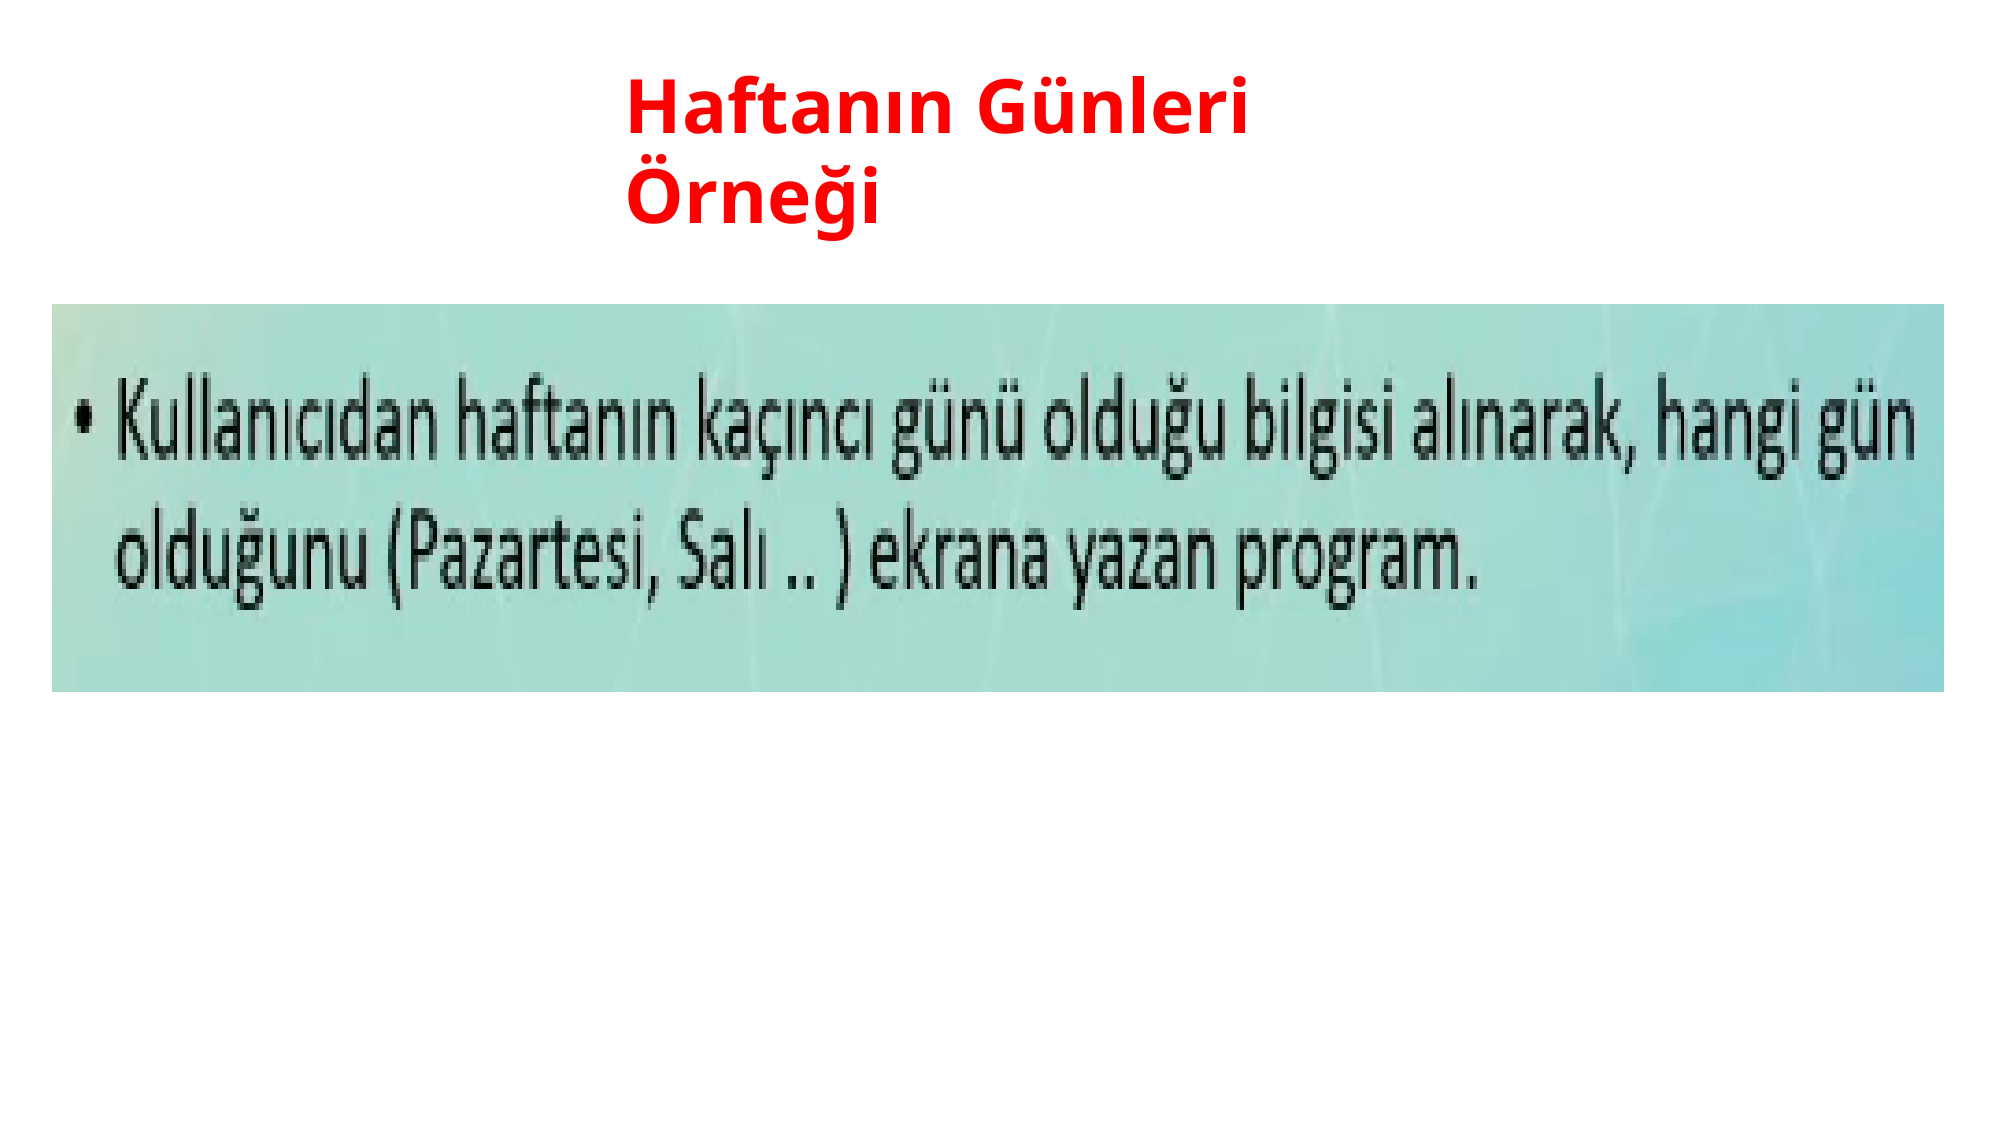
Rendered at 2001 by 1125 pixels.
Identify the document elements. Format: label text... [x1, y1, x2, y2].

text_box Haftanın Günleri Örneği [610, 51, 1537, 247]
picture [51, 303, 1944, 692]
